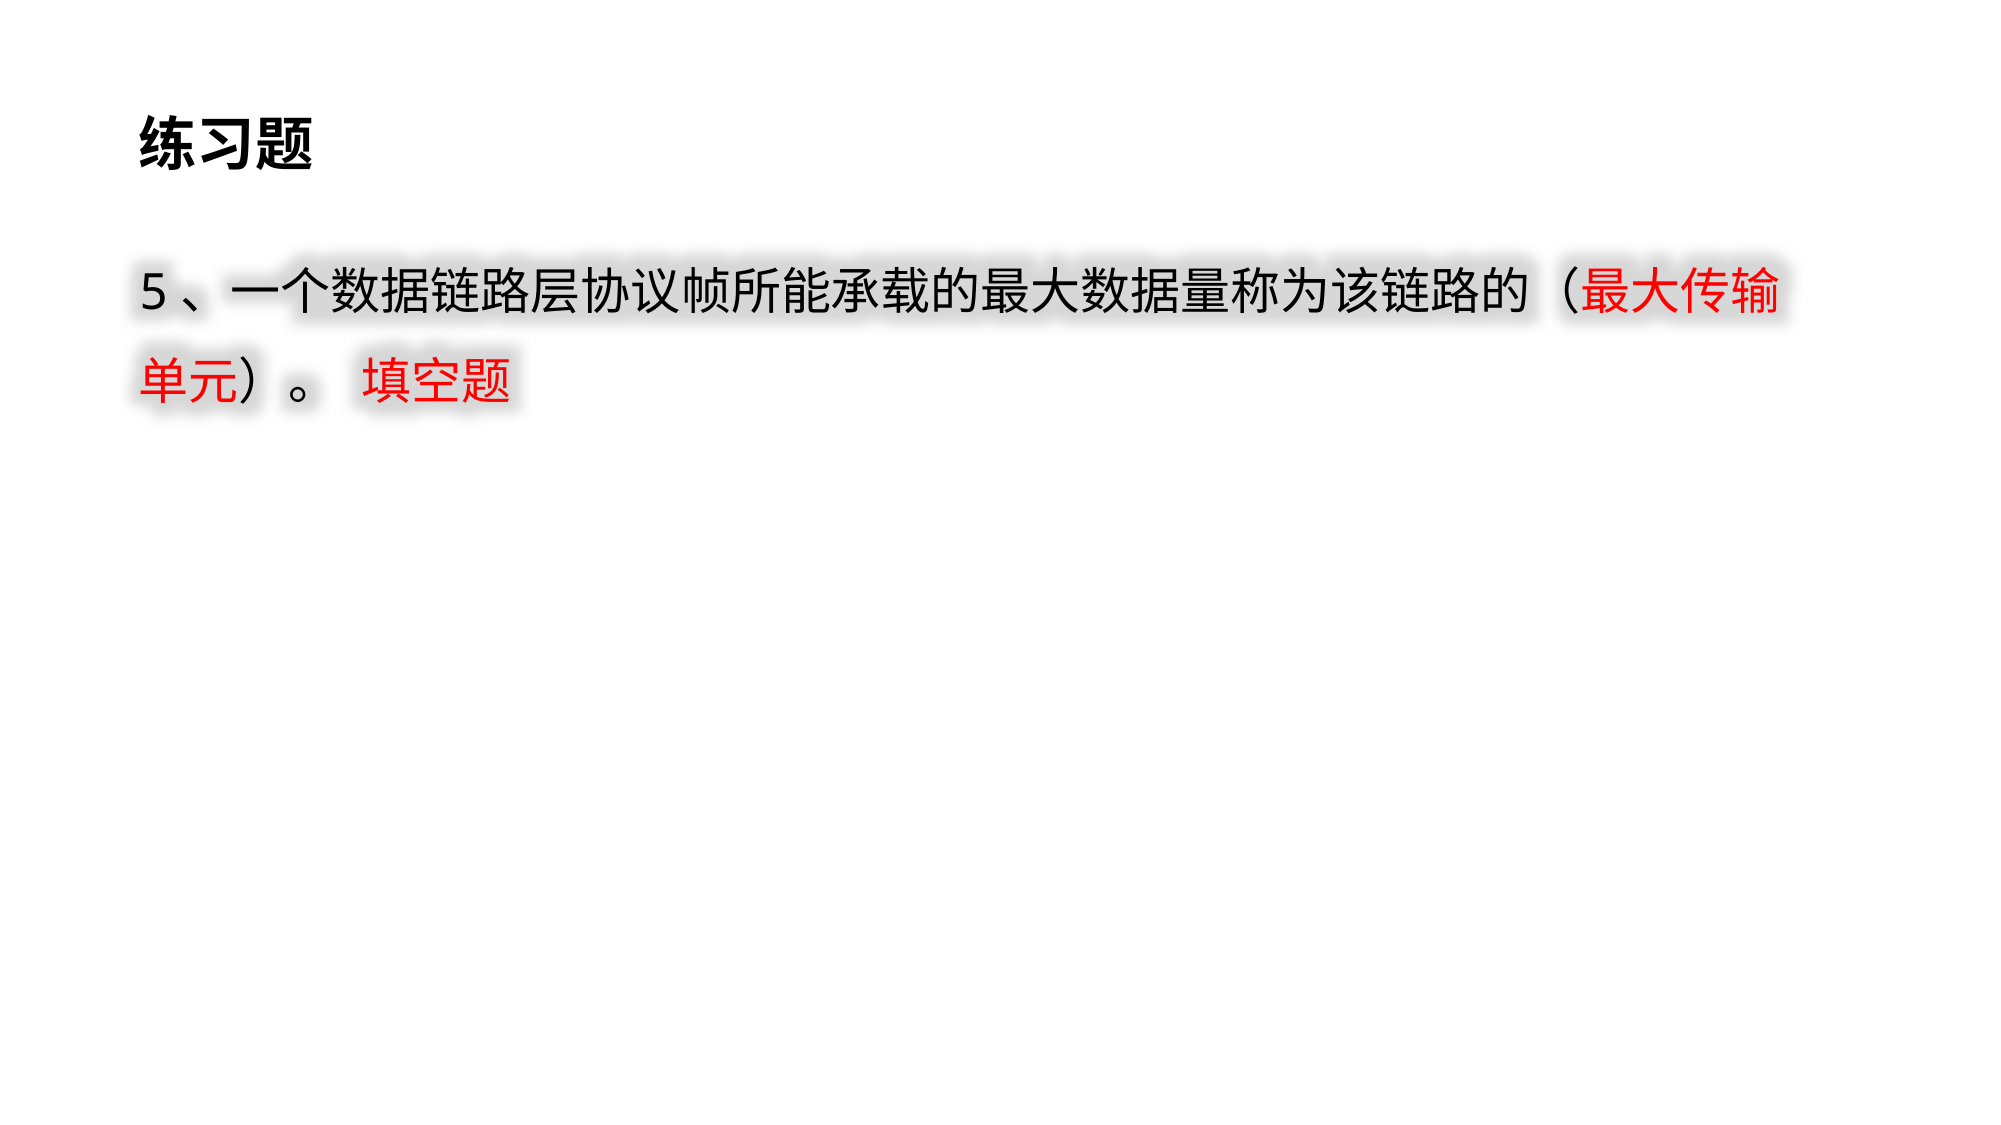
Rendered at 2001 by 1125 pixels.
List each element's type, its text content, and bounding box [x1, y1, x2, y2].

text_box 5、一个数据链路层协议帧所能承载的最大数据量称为该链路的（最大传输单元）。 填空题 [120, 219, 1839, 1047]
text_box 练习题 [120, 97, 1568, 187]
